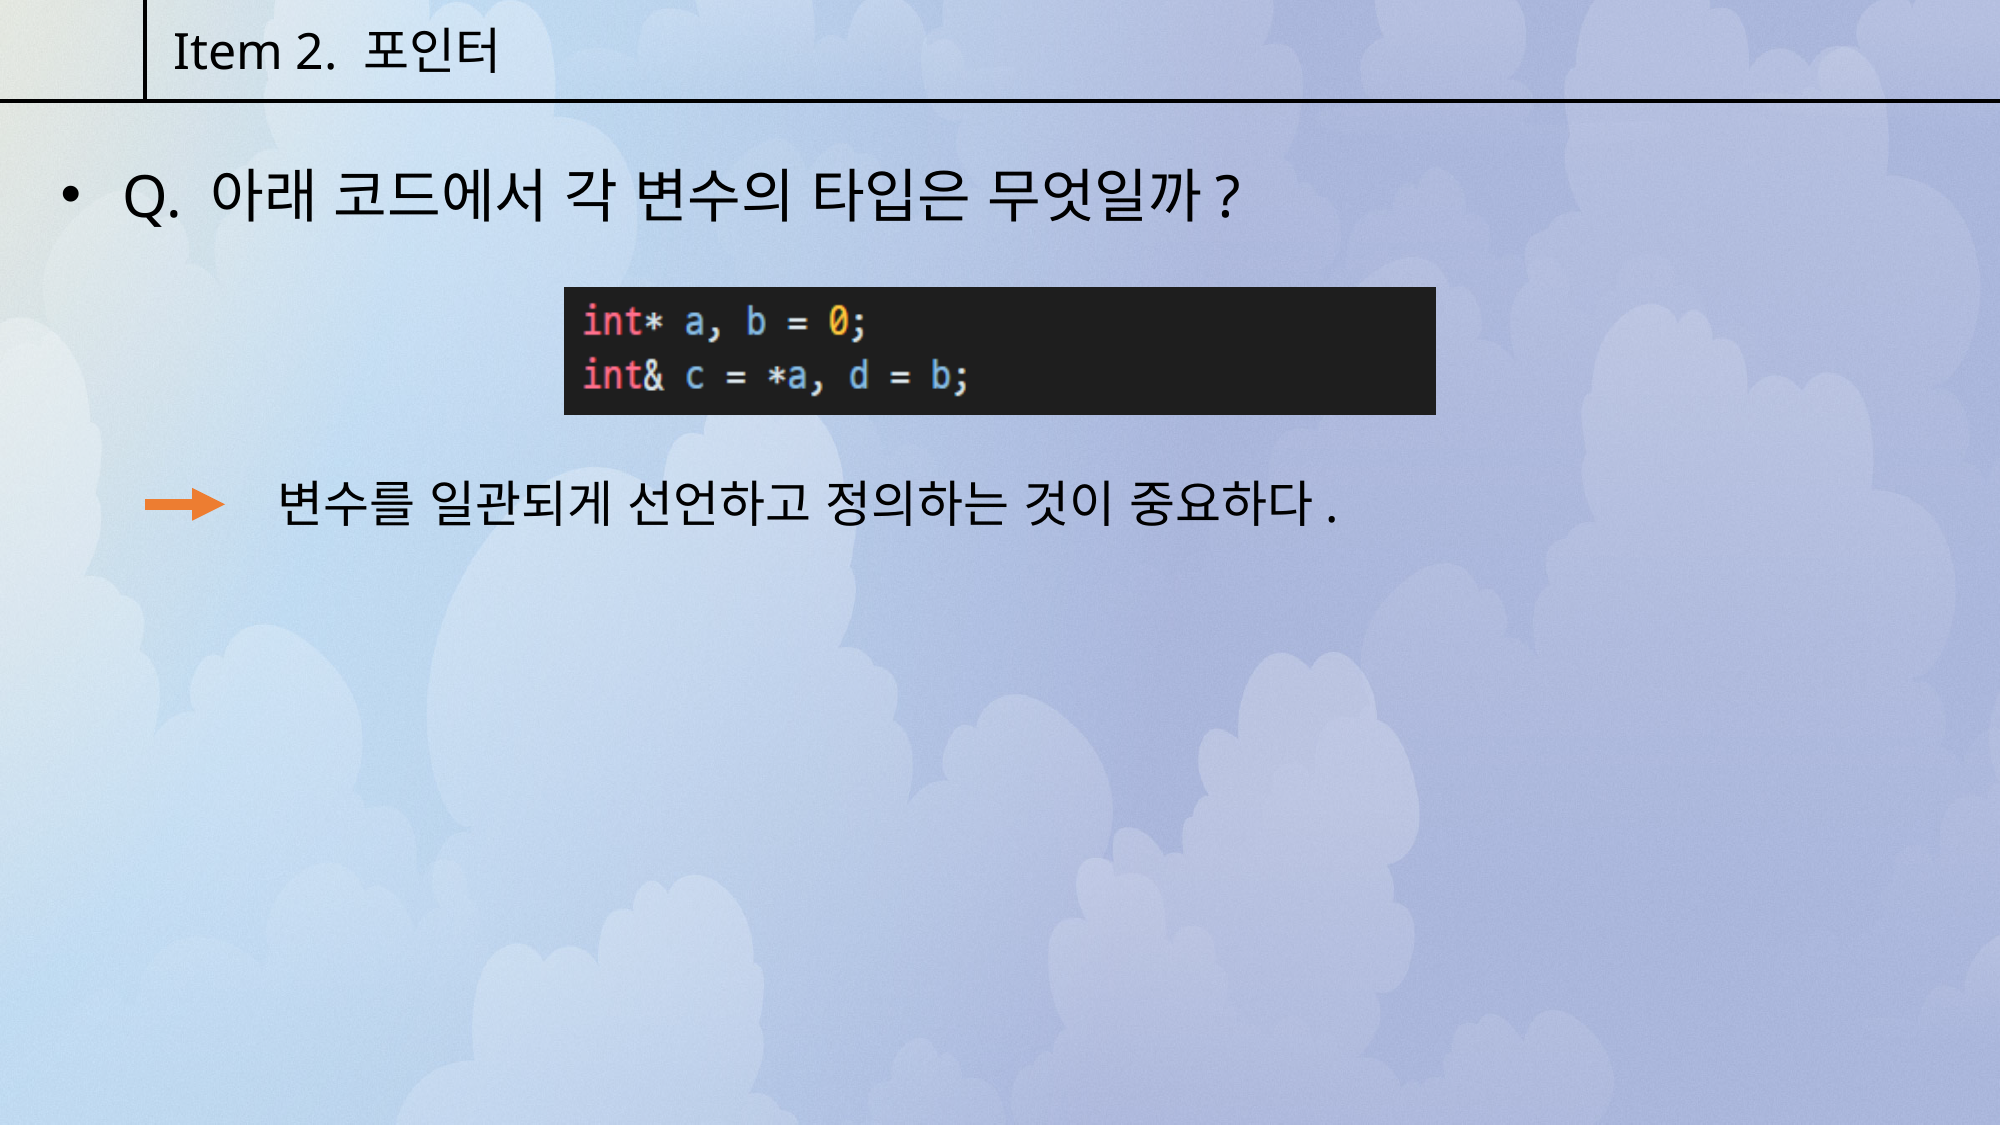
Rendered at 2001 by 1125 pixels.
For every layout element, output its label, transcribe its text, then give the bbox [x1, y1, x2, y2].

text_box Item 2. 포인터 [146, 12, 2000, 88]
text_box Q. 아래 코드에서 각 변수의 타입은 무엇일까? [45, 151, 1784, 237]
text_box 변수를 일관되게 선언하고 정의하는 것이 중요하다. [262, 464, 1914, 540]
picture [564, 287, 1436, 415]
